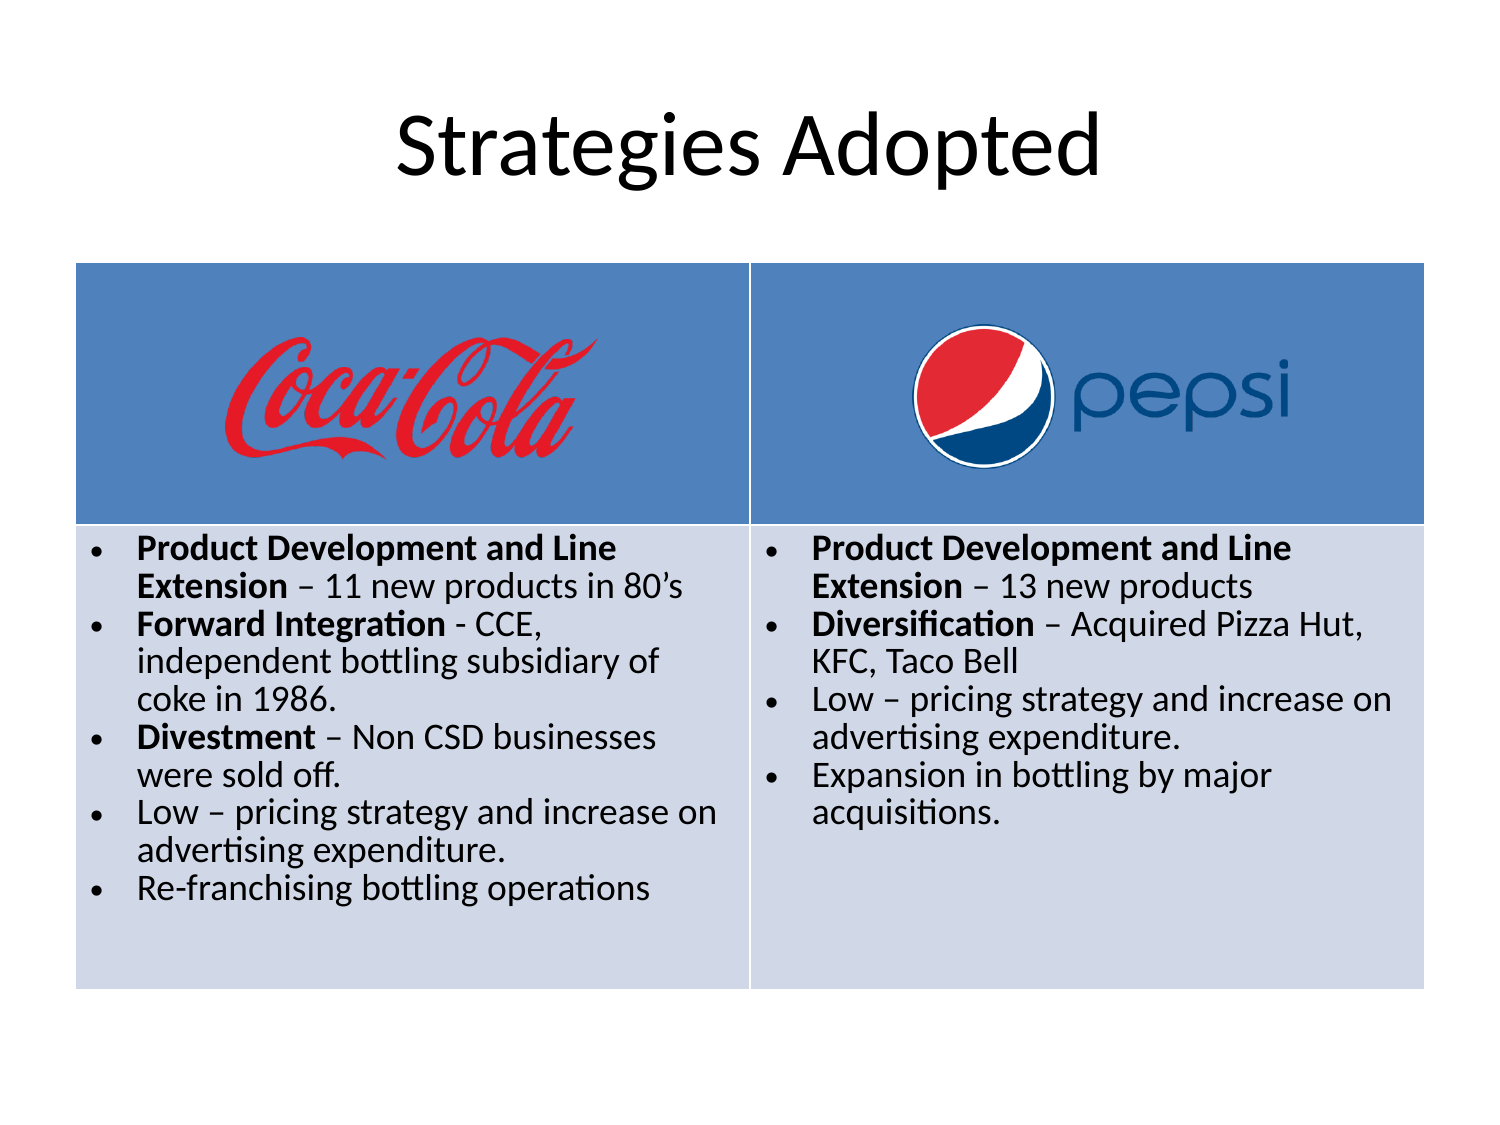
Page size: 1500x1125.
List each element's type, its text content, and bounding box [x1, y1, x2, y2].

table_cell Product Development and Line Extension – 13 new products Diversification – Acquired Pizza Hut, KFC, Taco Bell Low – pricing strategy and increase on advertising expenditure. Expansion in bottling by major acquisitions. [751, 526, 1424, 989]
table_cell Product Development and Line Extension – 11 new products in 80’s Forward Integration - CCE, independent bottling subsidiary of coke in 1986. Divestment – Non CSD businesses were sold off. Low – pricing strategy and increase on advertising expenditure. Re-franchising bottling operations [76, 526, 749, 989]
table_header [751, 263, 1424, 524]
table_header [76, 263, 749, 524]
picture [224, 337, 598, 460]
picture [912, 324, 1288, 469]
title Strategies Adopted [75, 45, 1425, 233]
